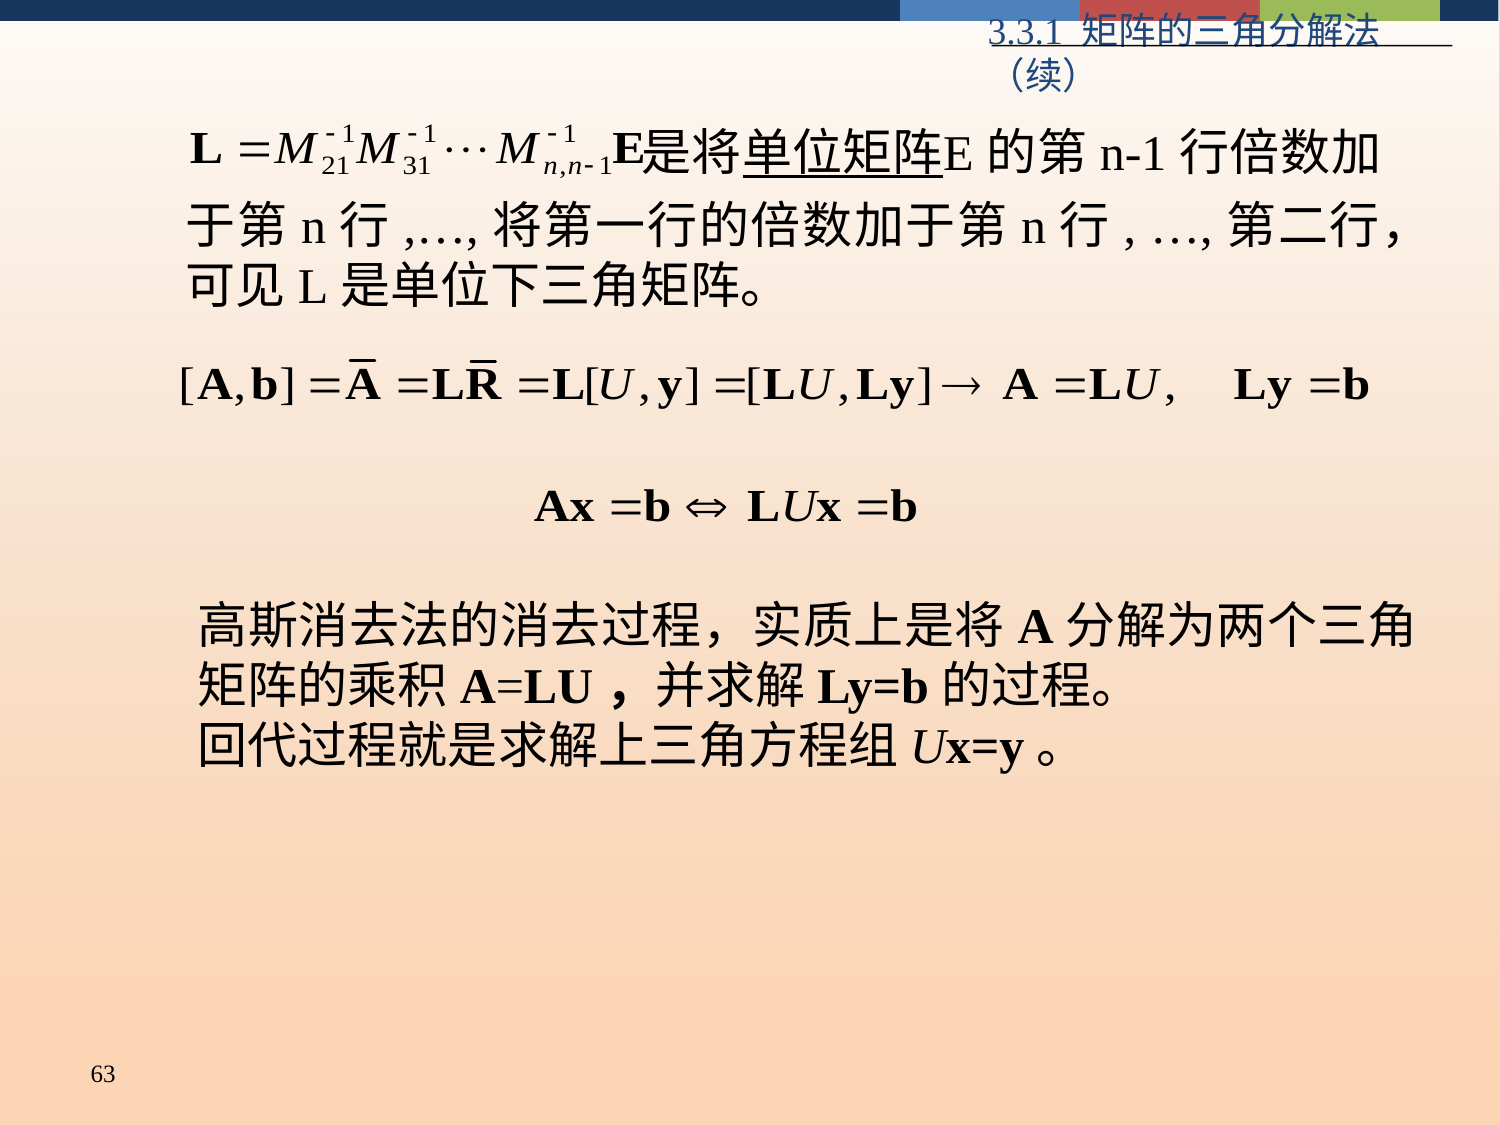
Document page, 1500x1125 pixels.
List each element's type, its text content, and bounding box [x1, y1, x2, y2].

text_box 高斯消去法的消去过程，实质上是将A分解为两个三角矩阵的乘积A=LU，并求解Ly=b的过程。 回代过程就是求解上三角方程组Ux=y。 [183, 586, 1434, 841]
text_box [524, 479, 929, 534]
slide_number 63 [75, 1042, 426, 1103]
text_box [174, 349, 1380, 419]
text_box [972, 0, 1500, 106]
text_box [182, 112, 653, 191]
text_box 是将单位矩阵E的第n-1行倍数加于第n行,…,将第一行的倍数加于第n行, …,第二行，可见L是单位下三角矩阵。 [171, 113, 1397, 321]
